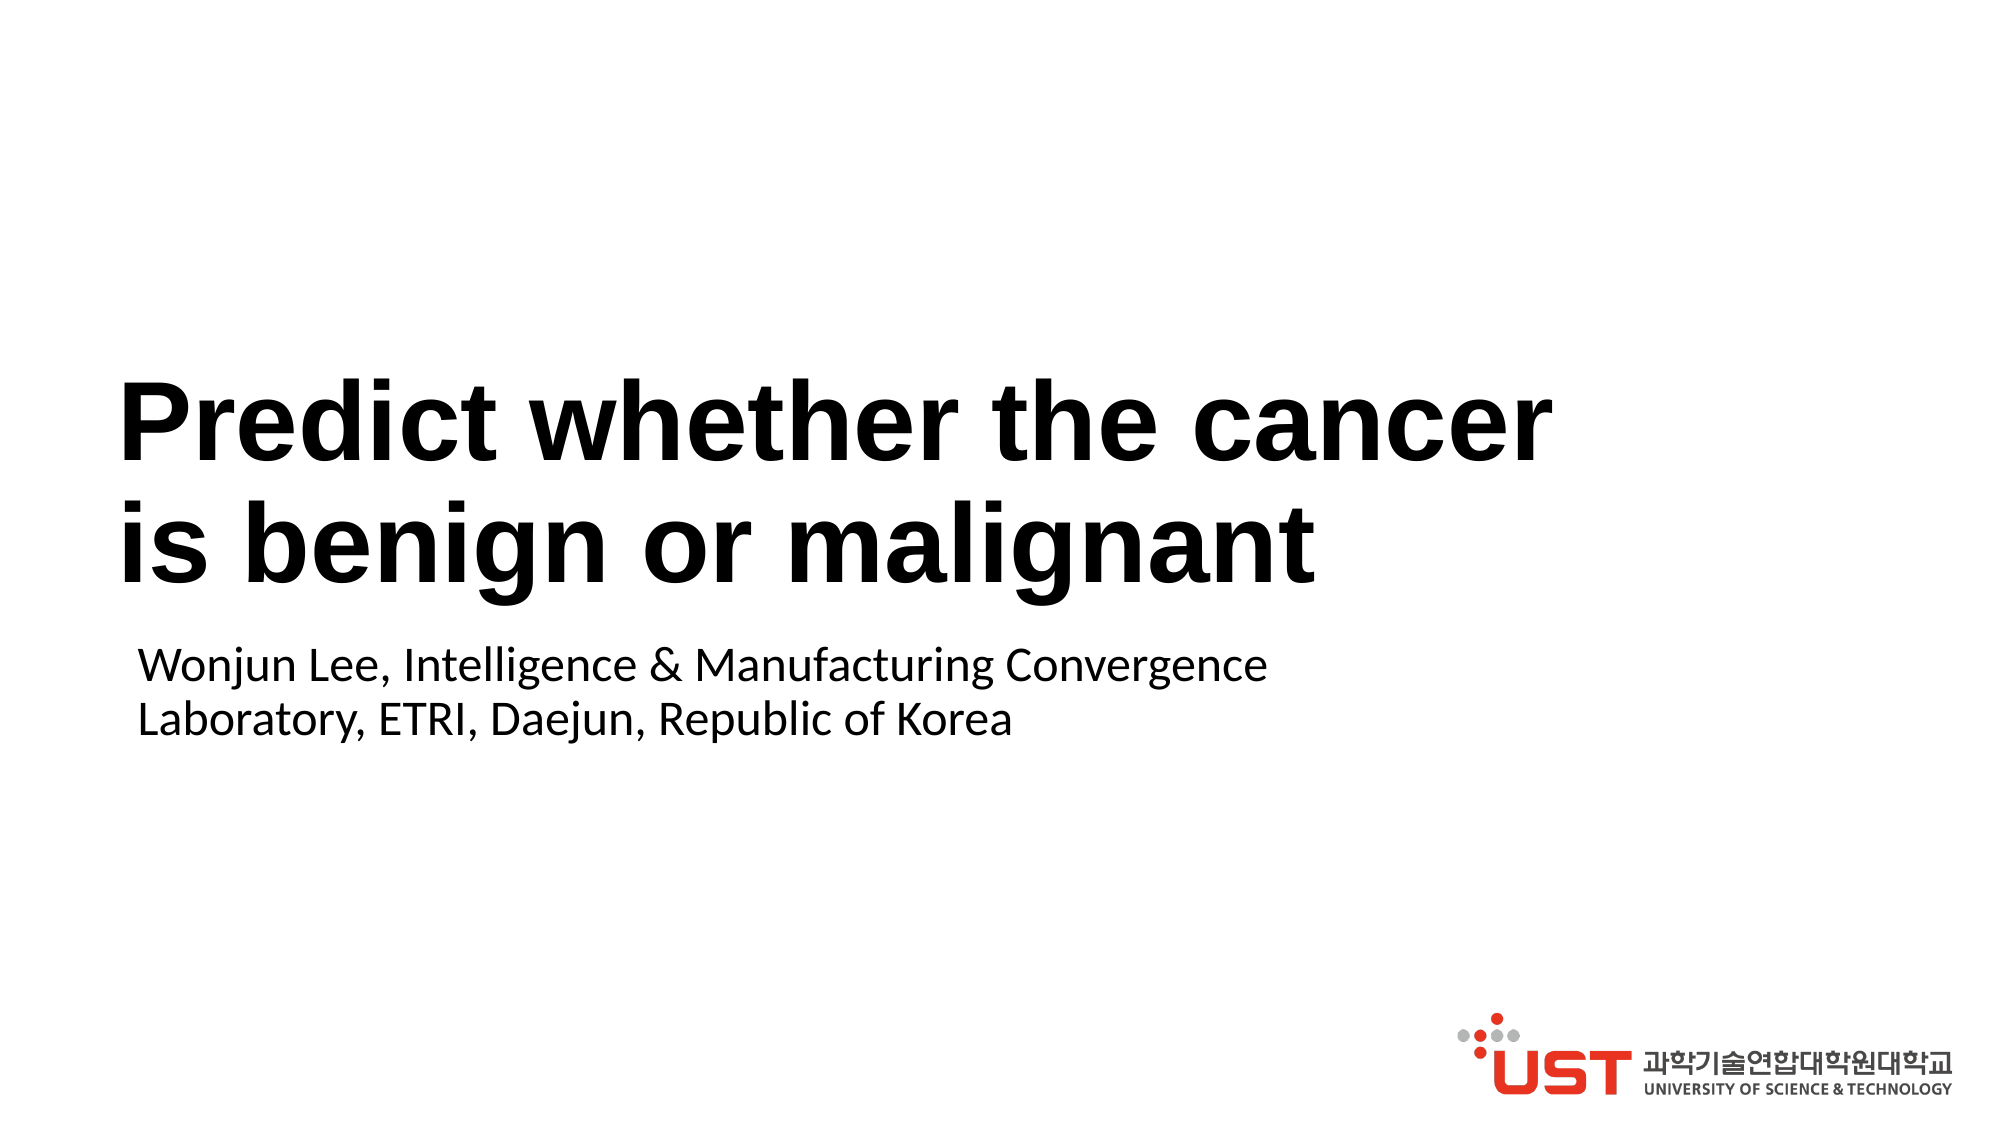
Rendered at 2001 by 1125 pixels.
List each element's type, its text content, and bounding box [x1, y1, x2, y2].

picture [1452, 1006, 1958, 1103]
subtitle Wonjun Lee, Intelligence & Manufacturing Convergence Laboratory, ETRI, Daejun, Republic of Korea [122, 630, 1623, 903]
title Predict whether the cancer is benign or malignant [101, 222, 1602, 615]
